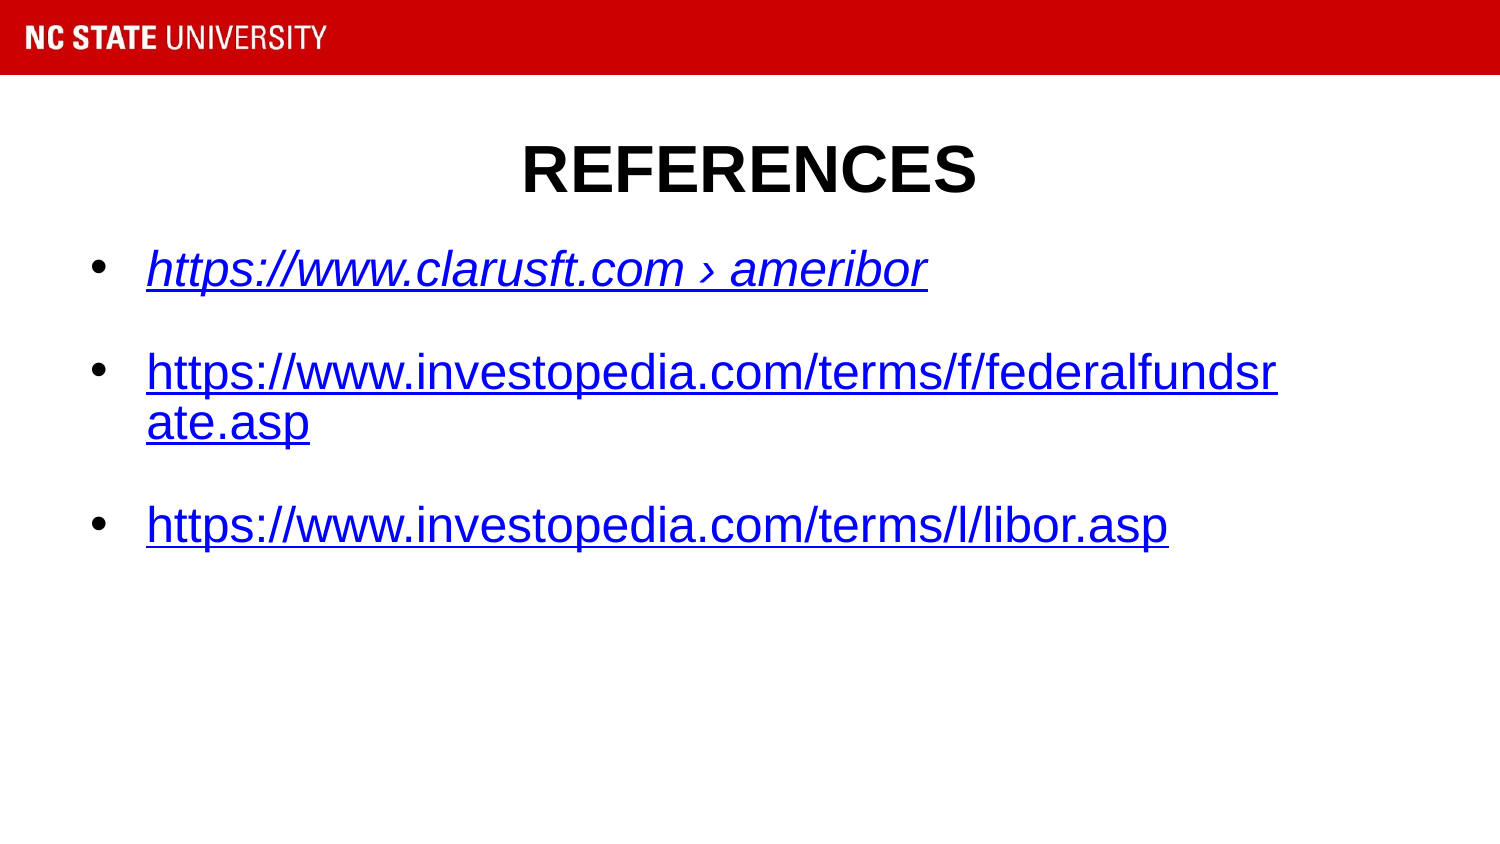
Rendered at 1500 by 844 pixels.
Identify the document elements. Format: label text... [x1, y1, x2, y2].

picture [0, 0, 1500, 75]
list https://www.clarusft.com › ameribor https://www.investopedia.com/terms/f/federalfundsrate.asp https://www.investopedia.com/terms/l/libor.asp [75, 221, 1307, 623]
title REFERENCES [75, 110, 1425, 243]
